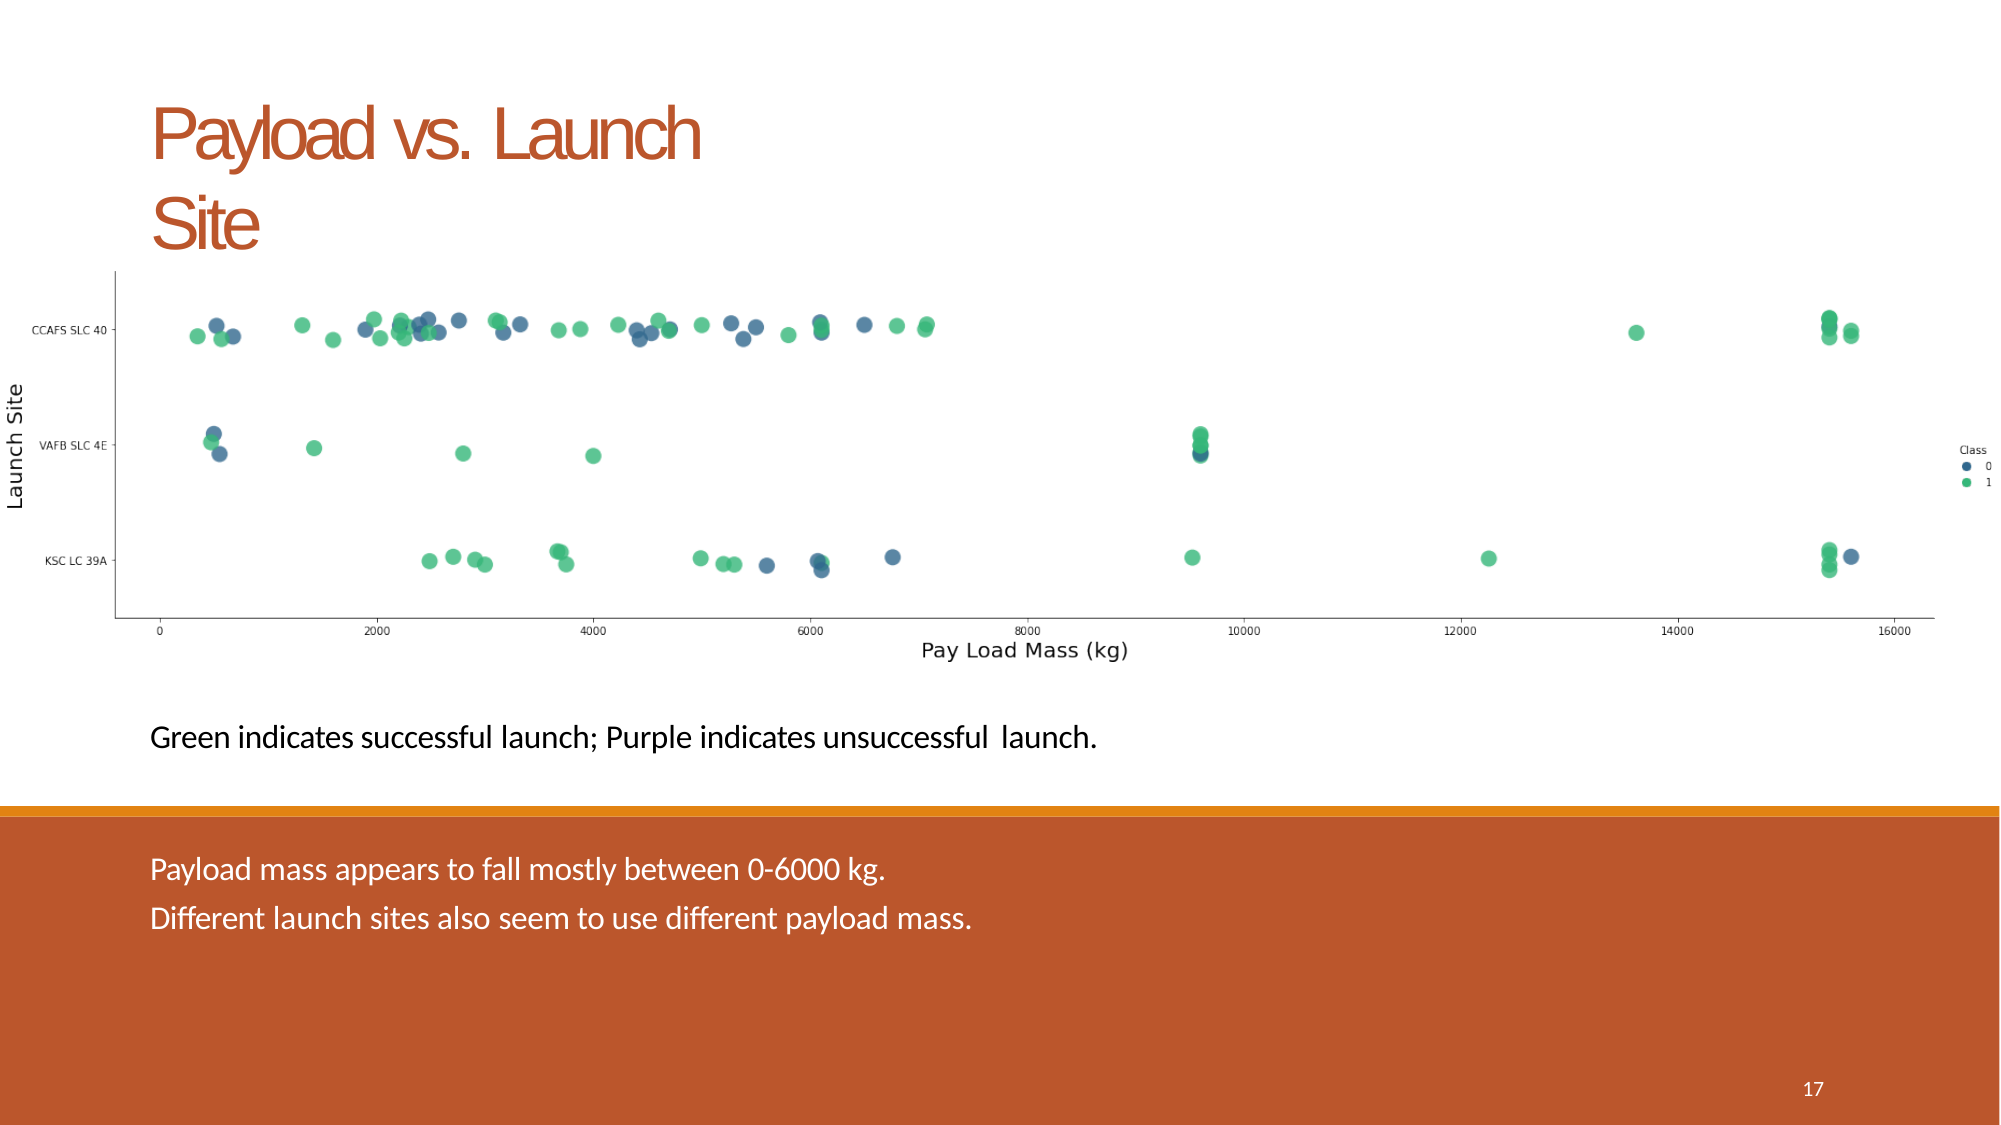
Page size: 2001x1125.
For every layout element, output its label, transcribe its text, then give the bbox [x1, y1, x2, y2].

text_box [0, 805, 2000, 1125]
title Payload vs. Launch Site [148, 83, 809, 271]
text_box Green indicates successful launch; Purple indicates unsuccessful launch. [147, 712, 1110, 755]
text_box [6, 271, 1992, 662]
